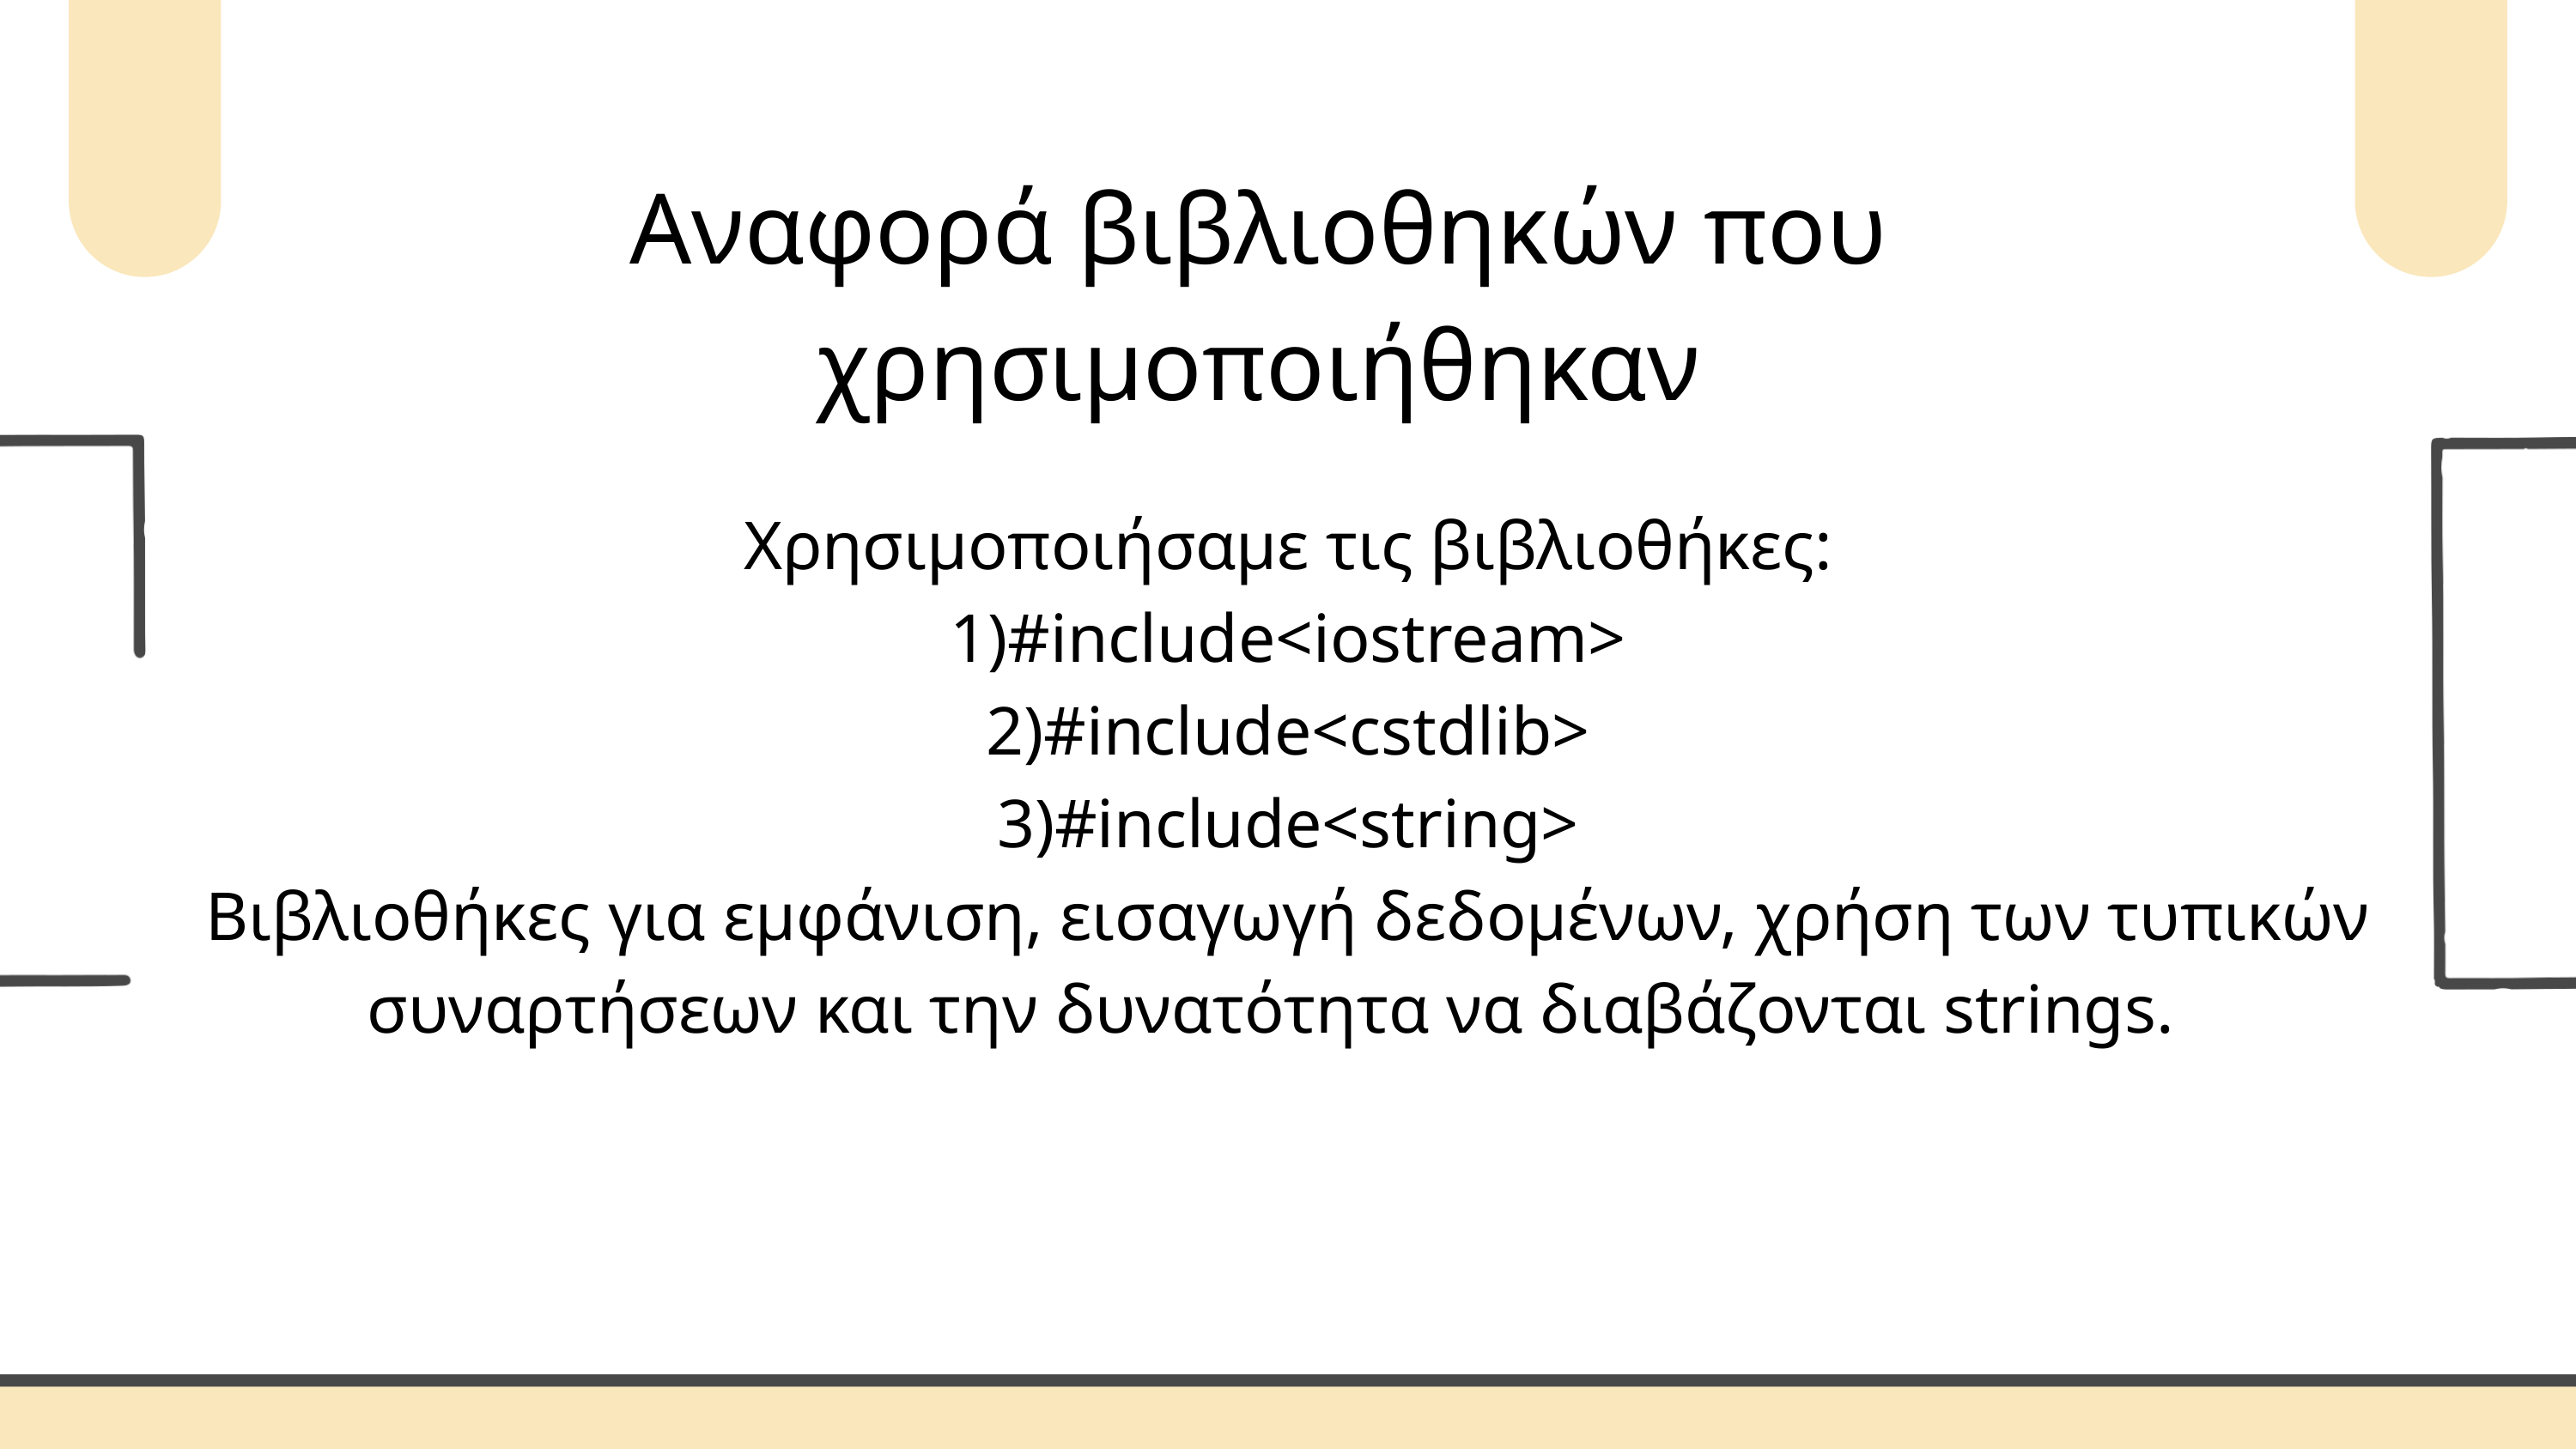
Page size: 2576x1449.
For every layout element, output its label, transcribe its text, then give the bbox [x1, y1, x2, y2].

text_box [68, 0, 222, 277]
text_box [0, 434, 146, 990]
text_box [2354, 0, 2508, 277]
text_box Χρησιμοποιήσαμε τις βιβλιοθήκες: 1)#include<iostream> 2)#include<cstdlib> 3)#include<string> Βιβλιοθήκες για εμφάνιση, εισαγωγή δεδομένων, χρήση των τυπικών συναρτήσεων και την δυνατότητα να διαβάζονται strings. [145, 490, 2432, 1046]
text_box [0, 1379, 2576, 1449]
text_box Αναφορά βιβλιοθηκών που χρησιμοποιήθηκαν [518, 147, 1999, 420]
text_box [2431, 434, 2576, 990]
